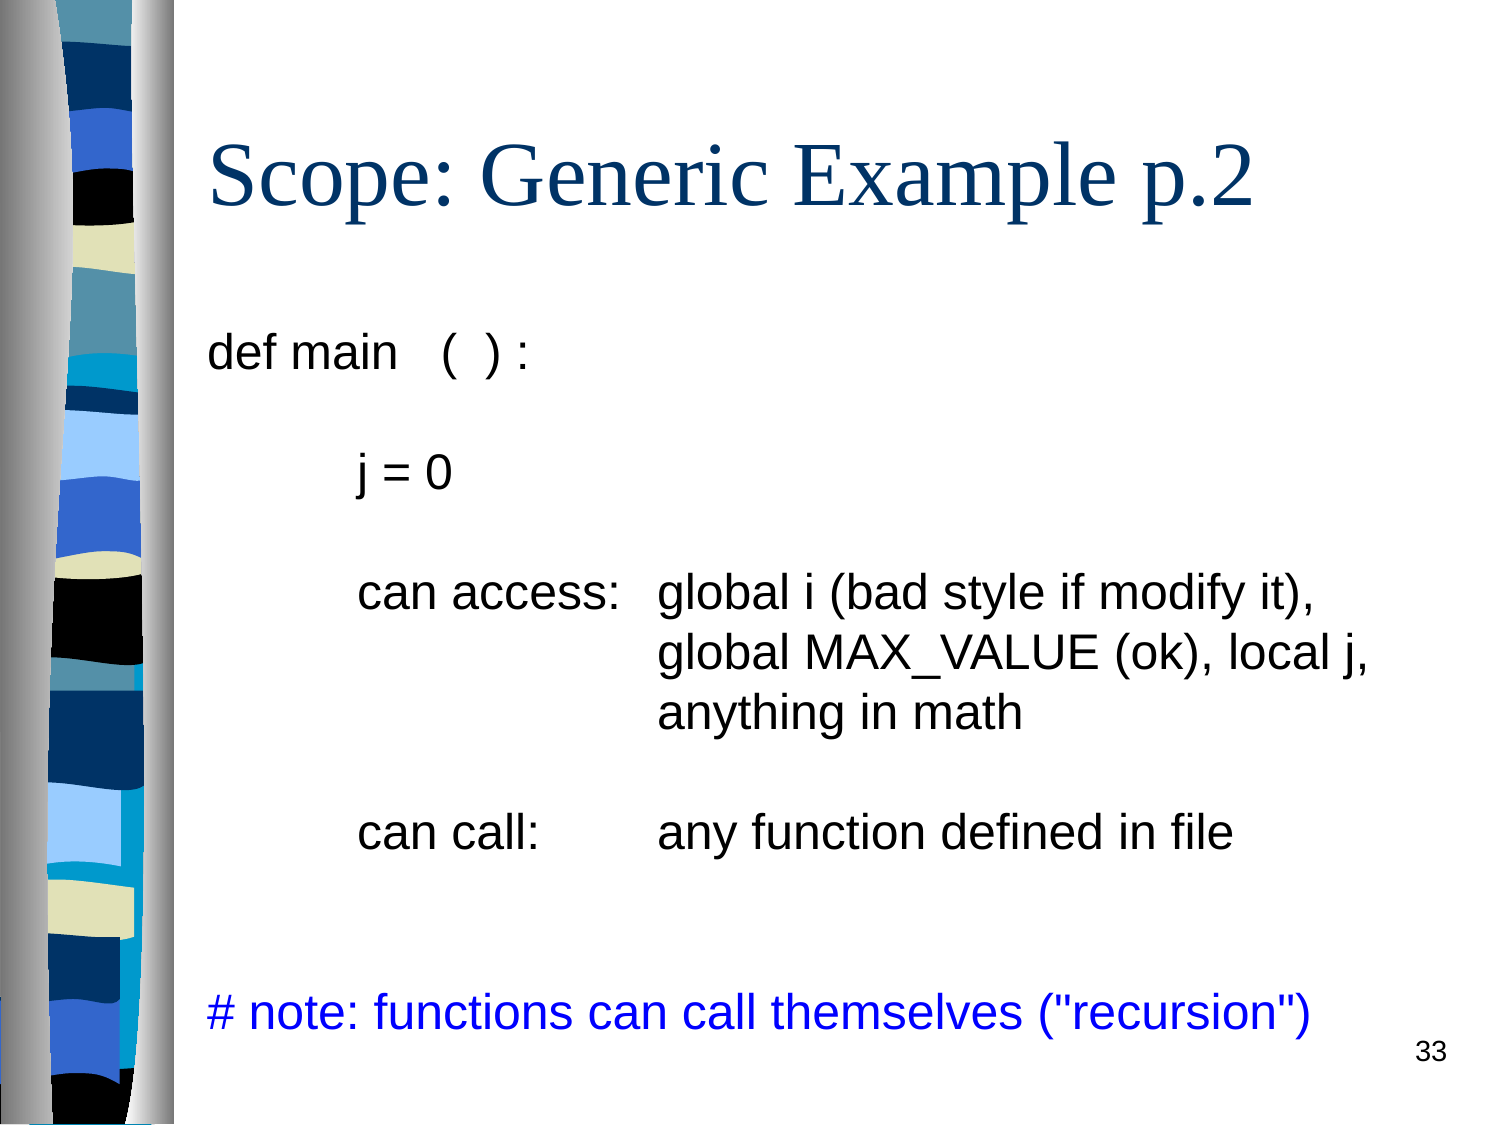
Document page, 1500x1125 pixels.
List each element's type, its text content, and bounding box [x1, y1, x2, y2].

slide_number 33 [1149, 1024, 1463, 1101]
title Scope: Generic Example p.2 [192, 75, 1468, 263]
text_box def main ( ) : j = 0 can access: global i (bad style if modify it), global MAX_VALUE (ok), local j, anything in math can call: any function defined in file # note: functions can call themselves ("recursion") [192, 312, 1413, 1048]
